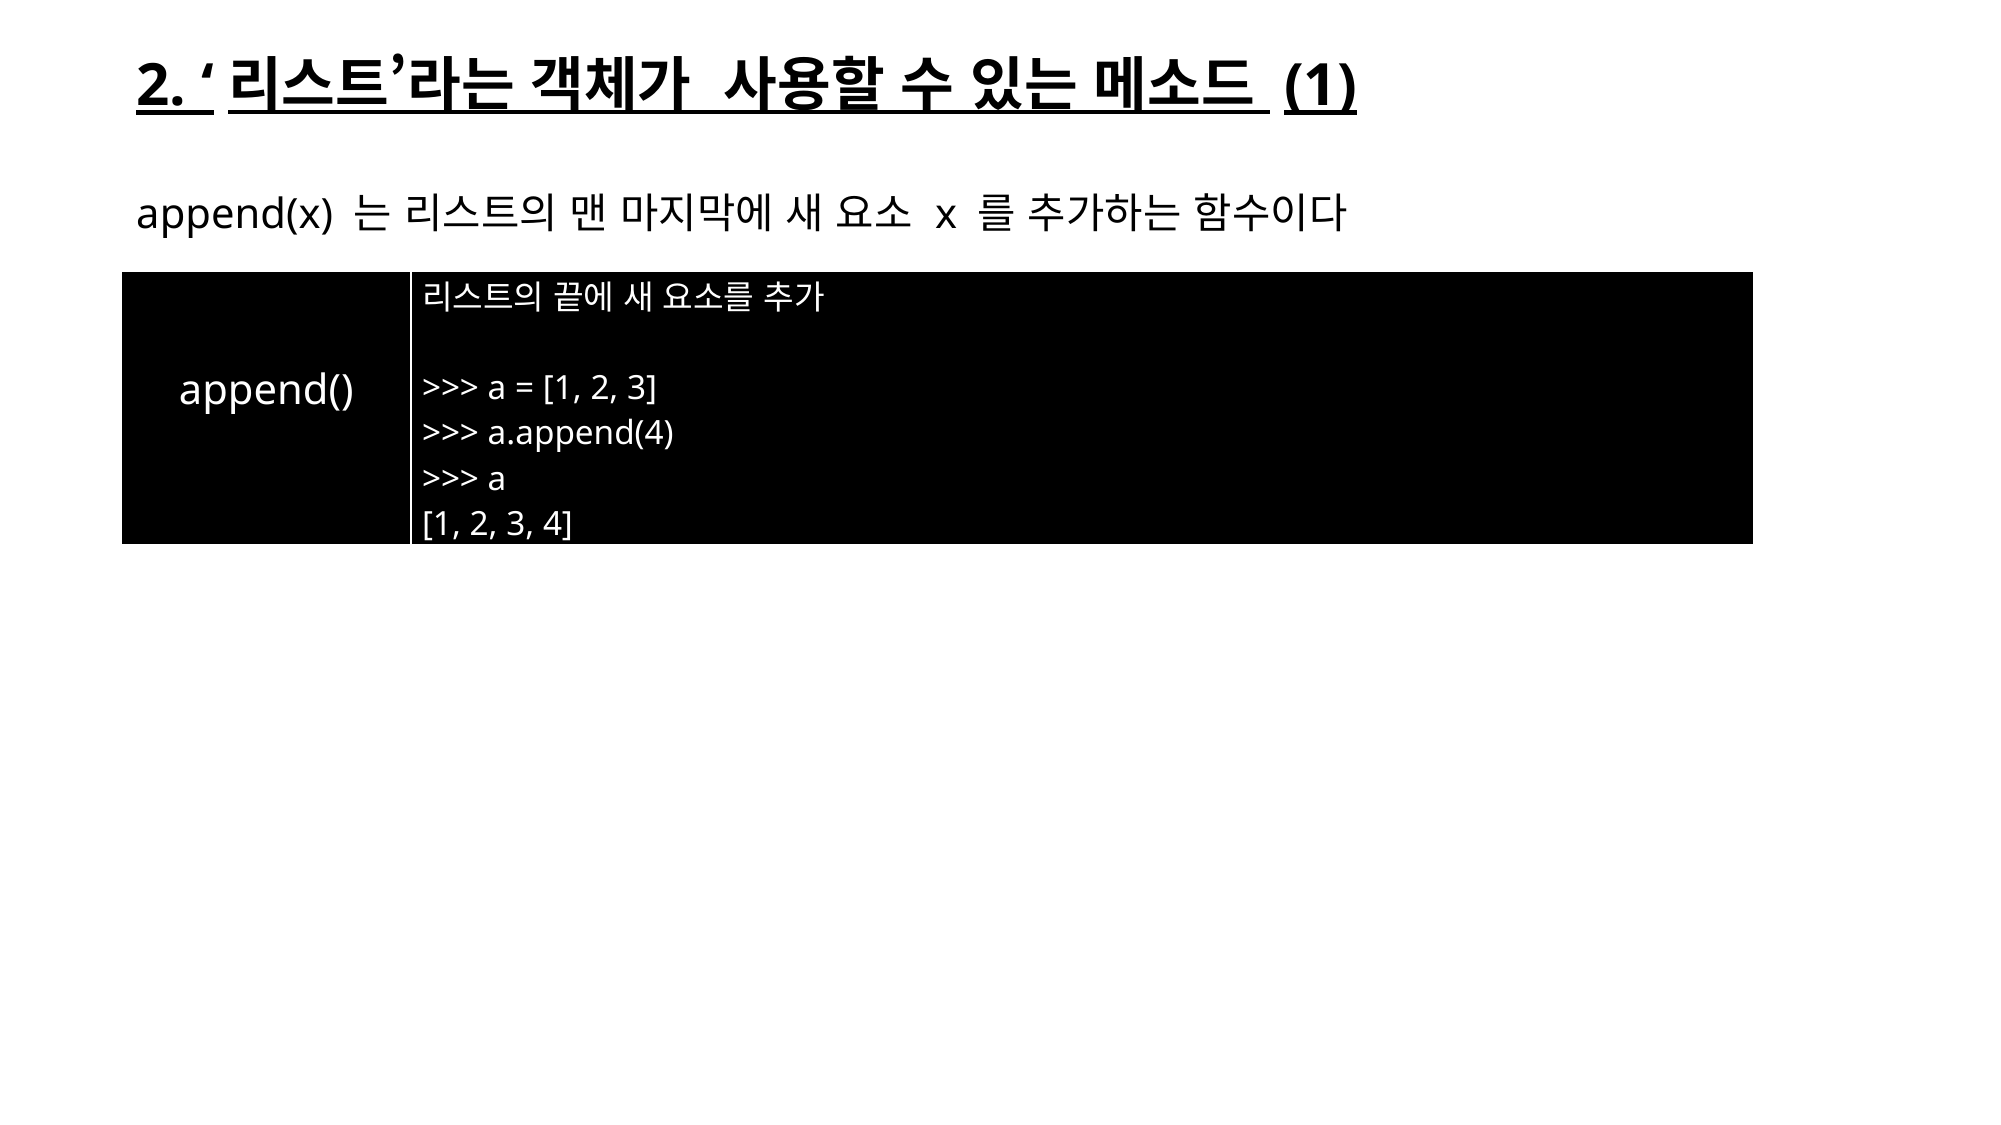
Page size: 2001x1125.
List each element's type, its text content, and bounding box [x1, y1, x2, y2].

title 2. ‘리스트’라는 객체가 사용할 수 있는 메소드 (1) [121, 26, 1829, 148]
table_header 리스트의 끝에 새 요소를 추가 >>> a = [1, 2, 3] >>> a.append(4) >>> a [1, 2, 3, 4] [412, 272, 1753, 544]
table_header append() [122, 272, 410, 544]
text_box append(x) 는 리스트의 맨 마지막에 새 요소 x 를 추가하는 함수이다 [121, 178, 1524, 244]
